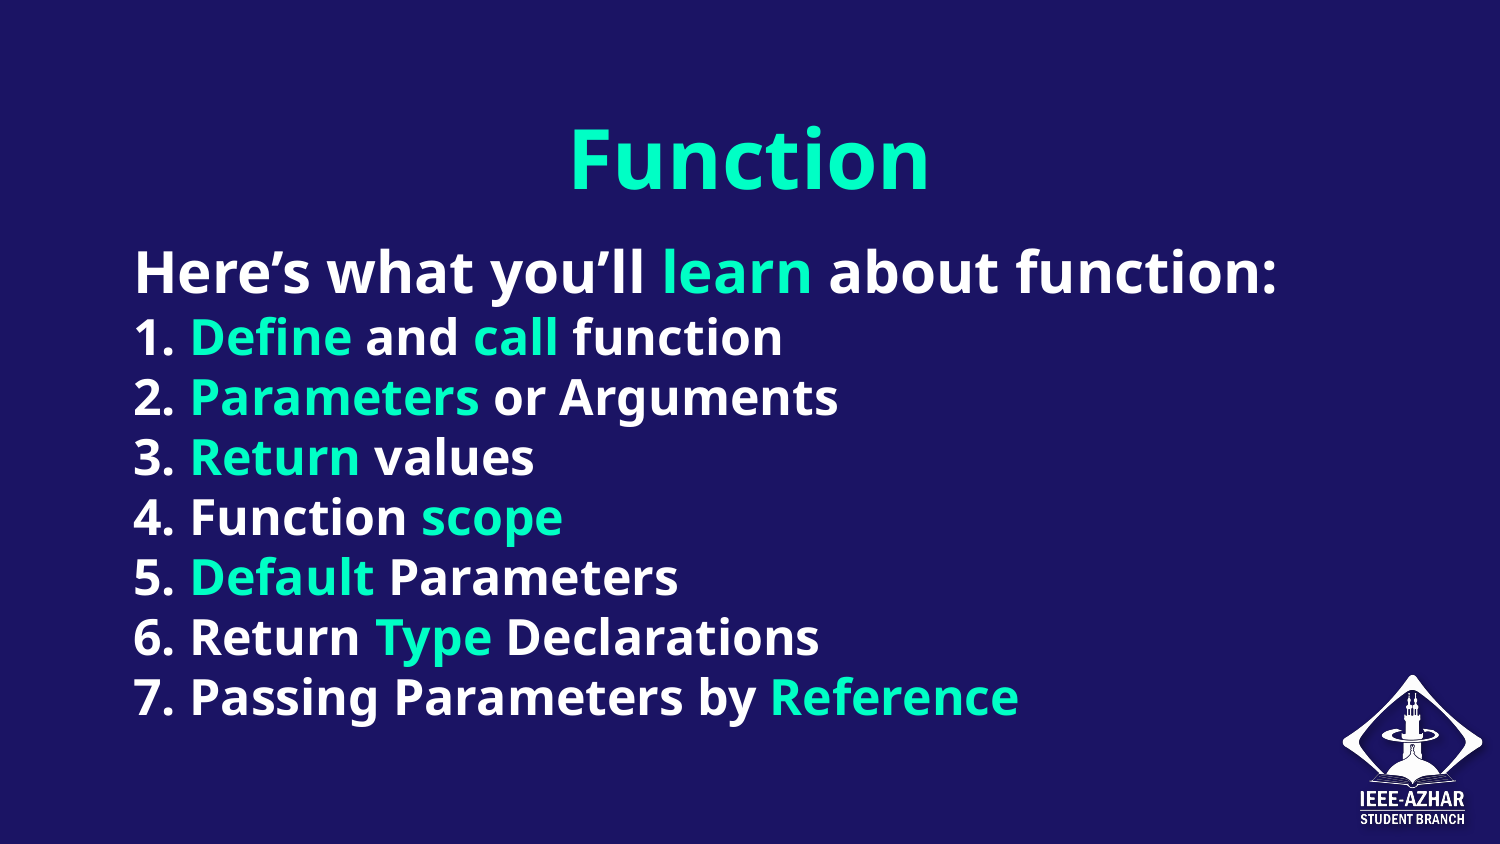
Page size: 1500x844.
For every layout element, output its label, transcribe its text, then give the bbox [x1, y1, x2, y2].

picture [1233, 570, 1500, 844]
subtitle Here’s what you’ll learn about function: Define and call function Parameters or Arguments Return values Function scope Default Parameters Return Type Declarations Passing Parameters by Reference [118, 150, 1382, 768]
title Function [209, 90, 1291, 150]
